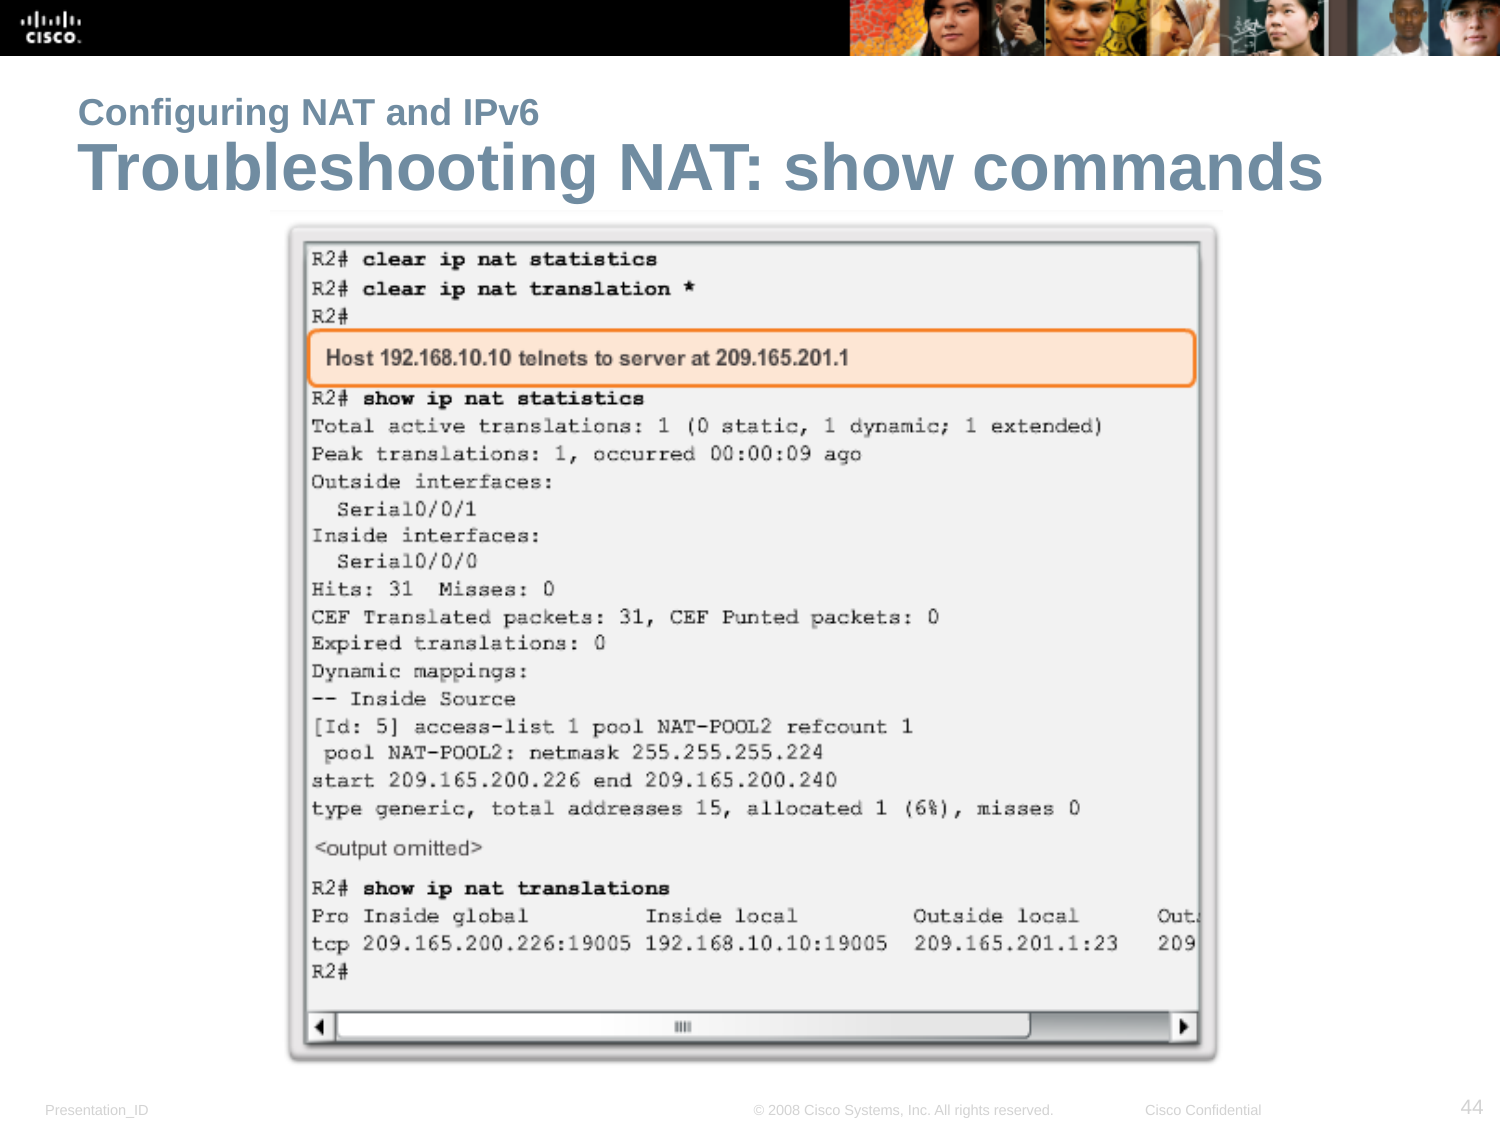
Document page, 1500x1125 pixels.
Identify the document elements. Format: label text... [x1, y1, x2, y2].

picture [0, 0, 1500, 56]
title Configuring NAT and IPv6 Troubleshooting NAT: show commands [64, 74, 1401, 213]
picture [270, 210, 1223, 1074]
